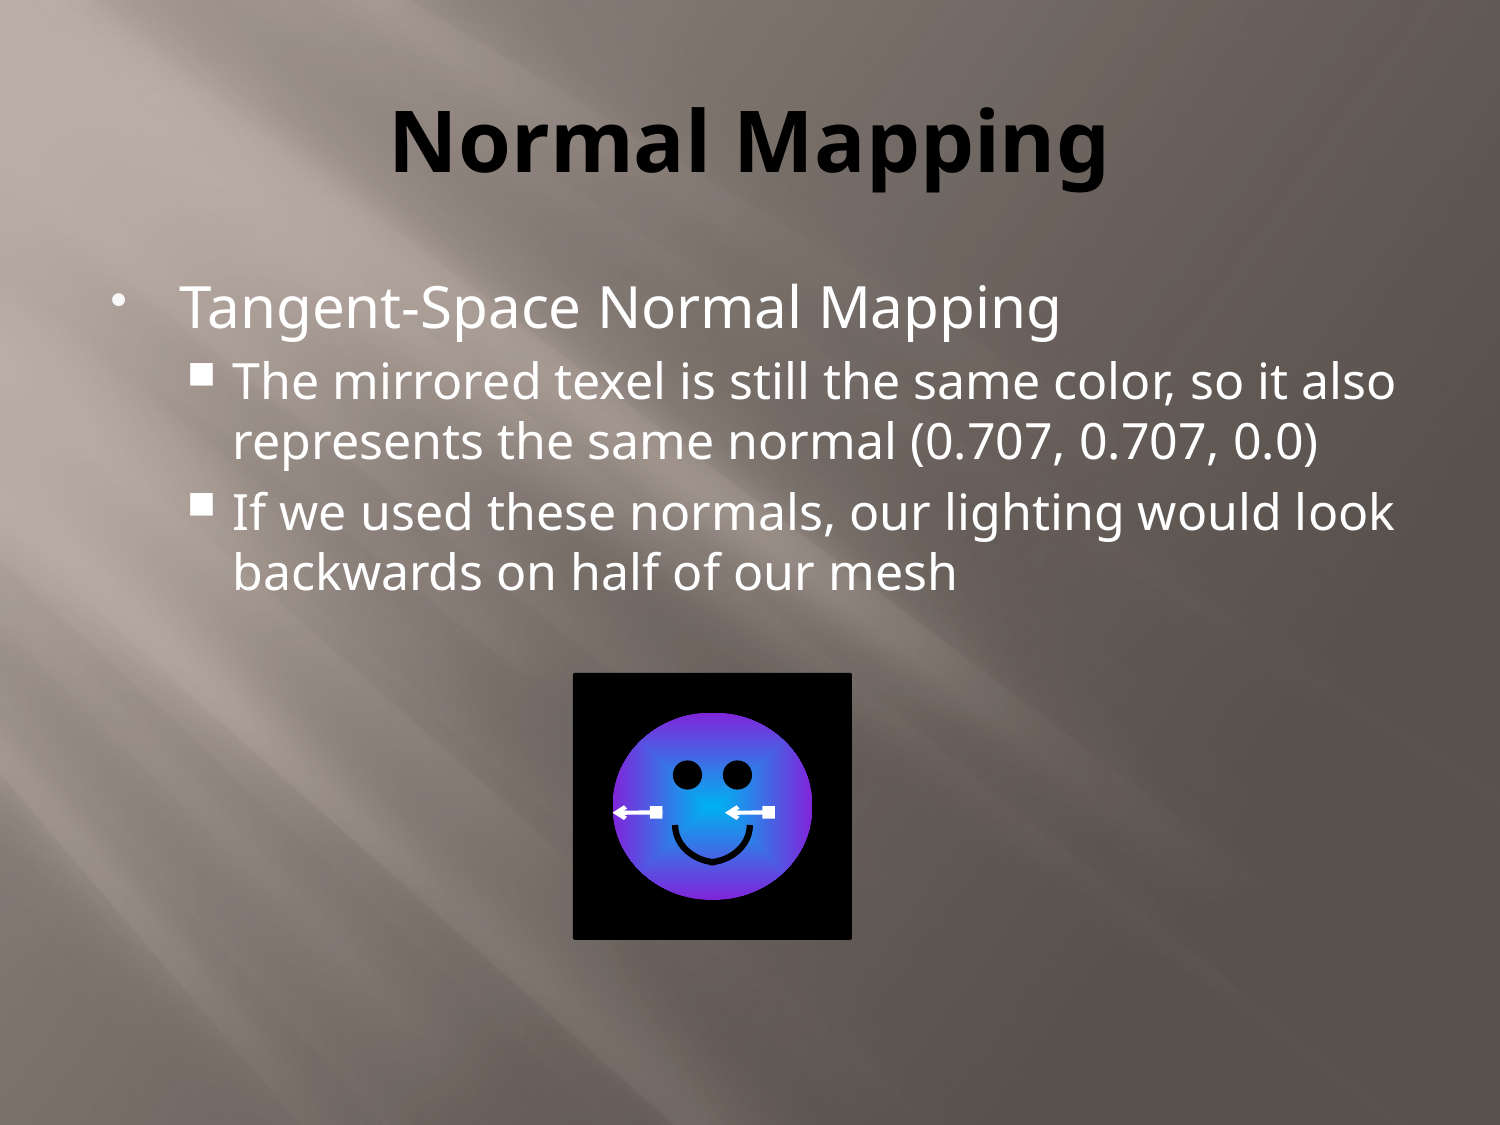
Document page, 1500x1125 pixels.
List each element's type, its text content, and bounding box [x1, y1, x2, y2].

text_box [574, 674, 662, 938]
title Normal Mapping [75, 45, 1425, 233]
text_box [662, 762, 751, 863]
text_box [662, 674, 851, 938]
list Tangent-Space Normal Mapping The mirrored texel is still the same color, so it also represents the same normal (0.707, 0.707, 0.0) If we used these normals, our lighting would look backwards on half of our mesh [74, 262, 1426, 1036]
